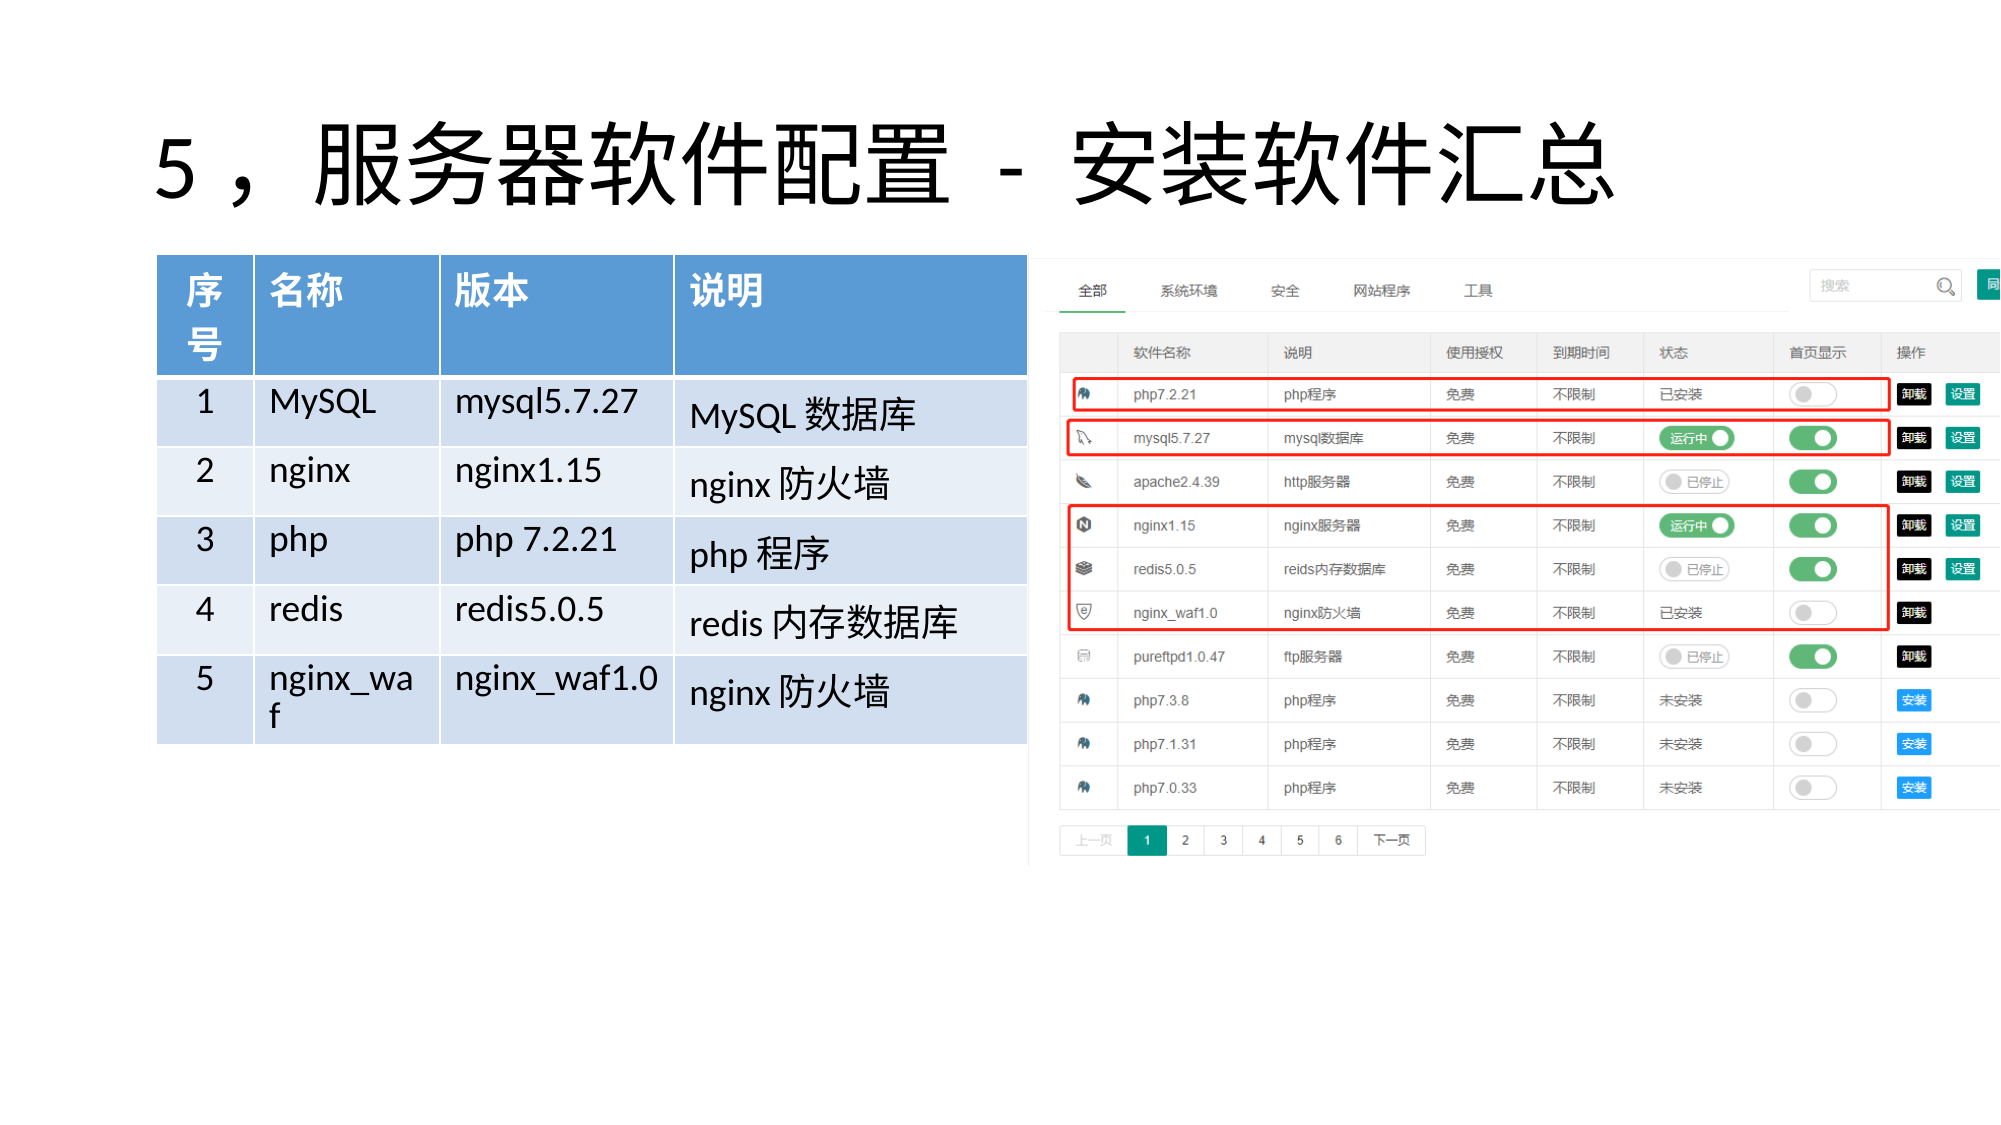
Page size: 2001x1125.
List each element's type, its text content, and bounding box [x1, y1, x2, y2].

table_cell 2 [157, 448, 253, 515]
table_cell nginx_waf [255, 656, 439, 744]
picture [1028, 253, 2000, 866]
table_cell MySQL [255, 380, 439, 446]
table_cell 1 [157, 380, 253, 446]
table_cell MySQL数据库 [675, 380, 1027, 446]
table_cell nginx防火墙 [675, 448, 1027, 515]
table_cell 4 [157, 586, 253, 654]
table_header 说明 [675, 255, 1027, 375]
table_cell 5 [157, 656, 253, 744]
table_cell nginx防火墙 [675, 656, 1027, 744]
table_cell nginx_waf1.0 [441, 656, 673, 744]
table_cell php 7.2.21 [441, 517, 673, 584]
table_cell redis5.0.5 [441, 586, 673, 654]
table_header 序号 [157, 255, 253, 375]
table_cell mysql5.7.27 [441, 380, 673, 446]
table_cell 3 [157, 517, 253, 584]
table_cell nginx1.15 [441, 448, 673, 515]
table_cell php程序 [675, 517, 1027, 584]
table_cell php [255, 517, 439, 584]
table_header 名称 [255, 255, 439, 375]
table_cell nginx [255, 448, 439, 515]
title 5，服务器软件配置 - 安装软件汇总 [137, 59, 1863, 278]
table_cell redis [255, 586, 439, 654]
table_header 版本 [441, 255, 673, 375]
table_cell redis内存数据库 [675, 586, 1027, 654]
